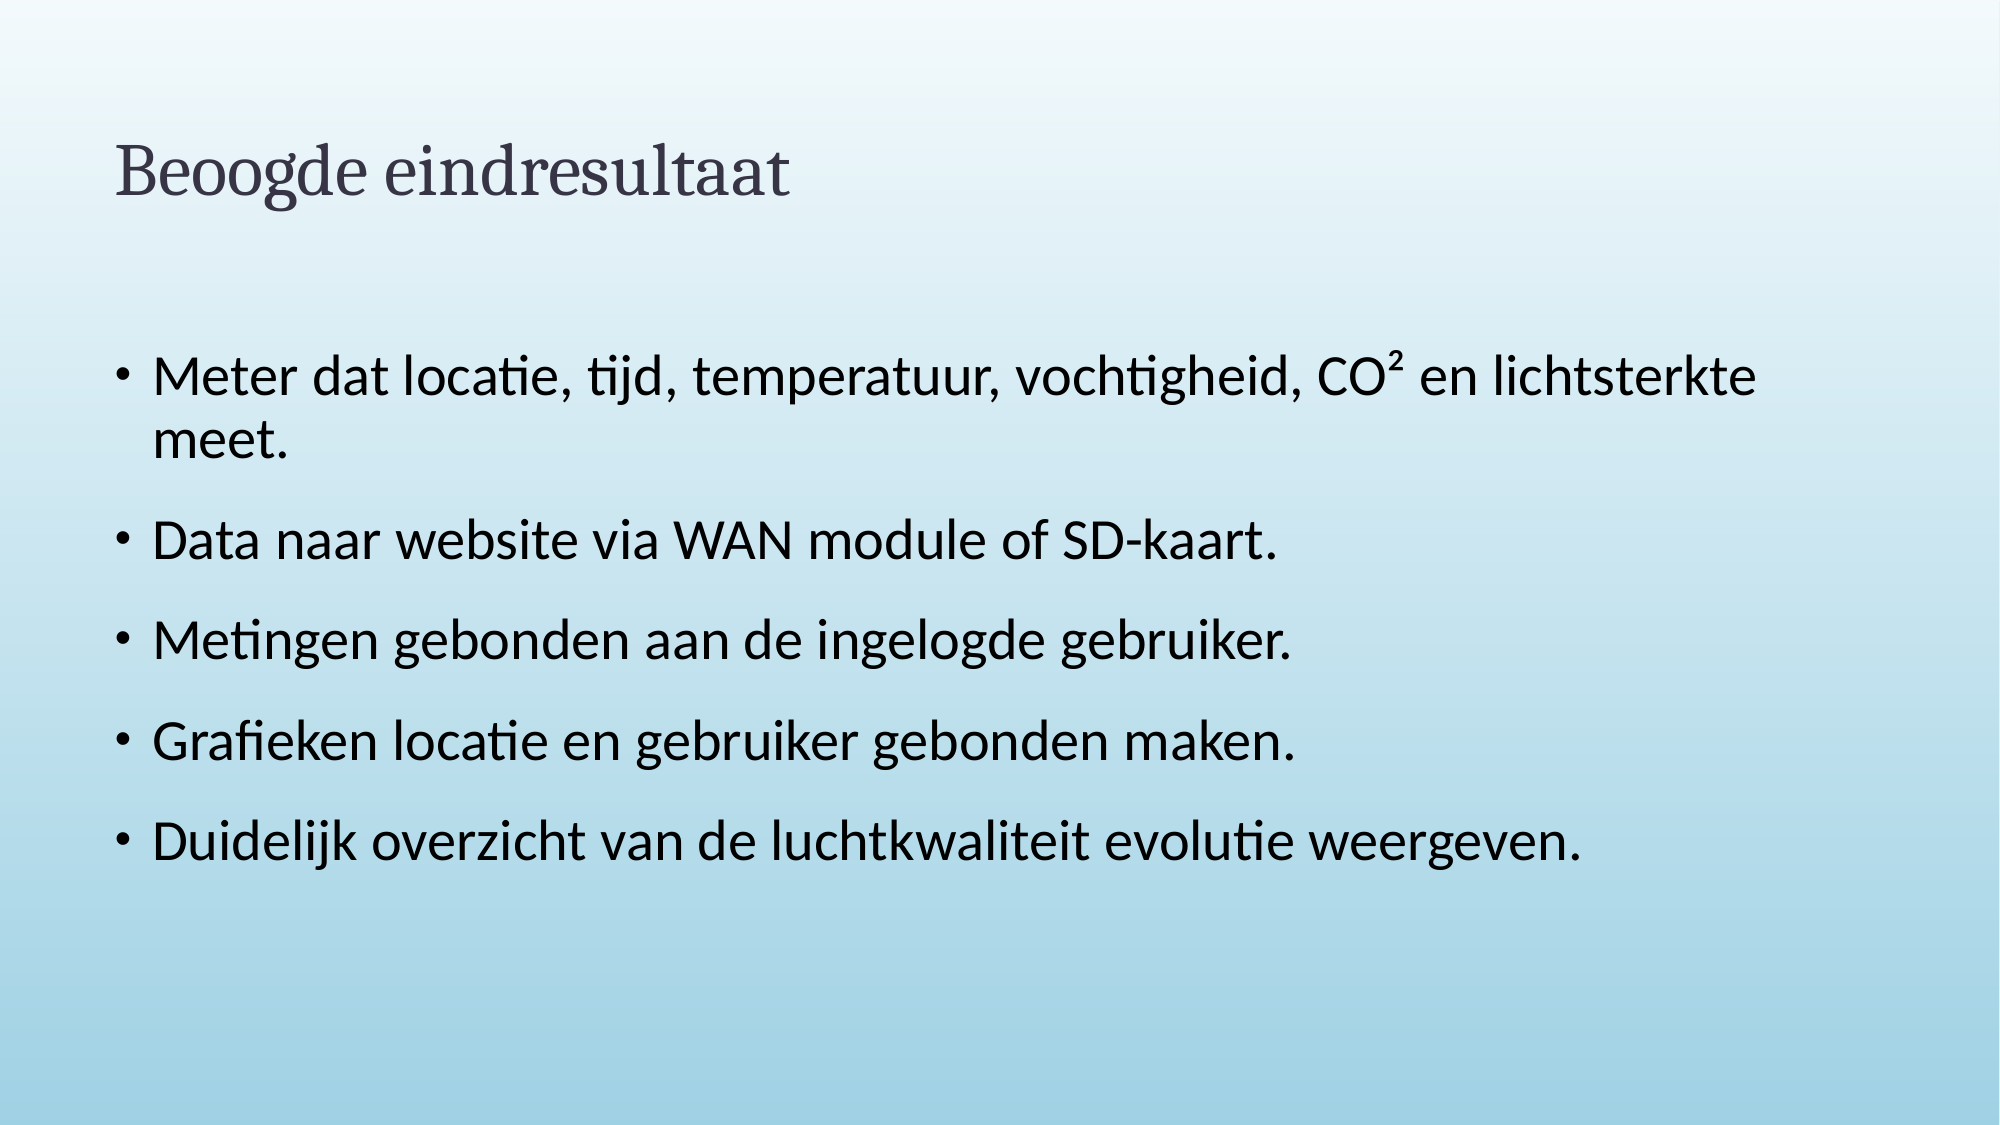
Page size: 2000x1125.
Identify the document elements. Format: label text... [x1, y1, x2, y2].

title Beoogde eindresultaat [99, 42, 1900, 218]
list Meter dat locatie, tijd, temperatuur, vochtigheid, CO² en lichtsterkte meet. Data naar website via WAN module of SD-kaart. Metingen gebonden aan de ingelogde gebruiker. Grafieken locatie en gebruiker gebonden maken. Duidelijk overzicht van de luchtkwaliteit evolutie weergeven. [99, 338, 1900, 1026]
